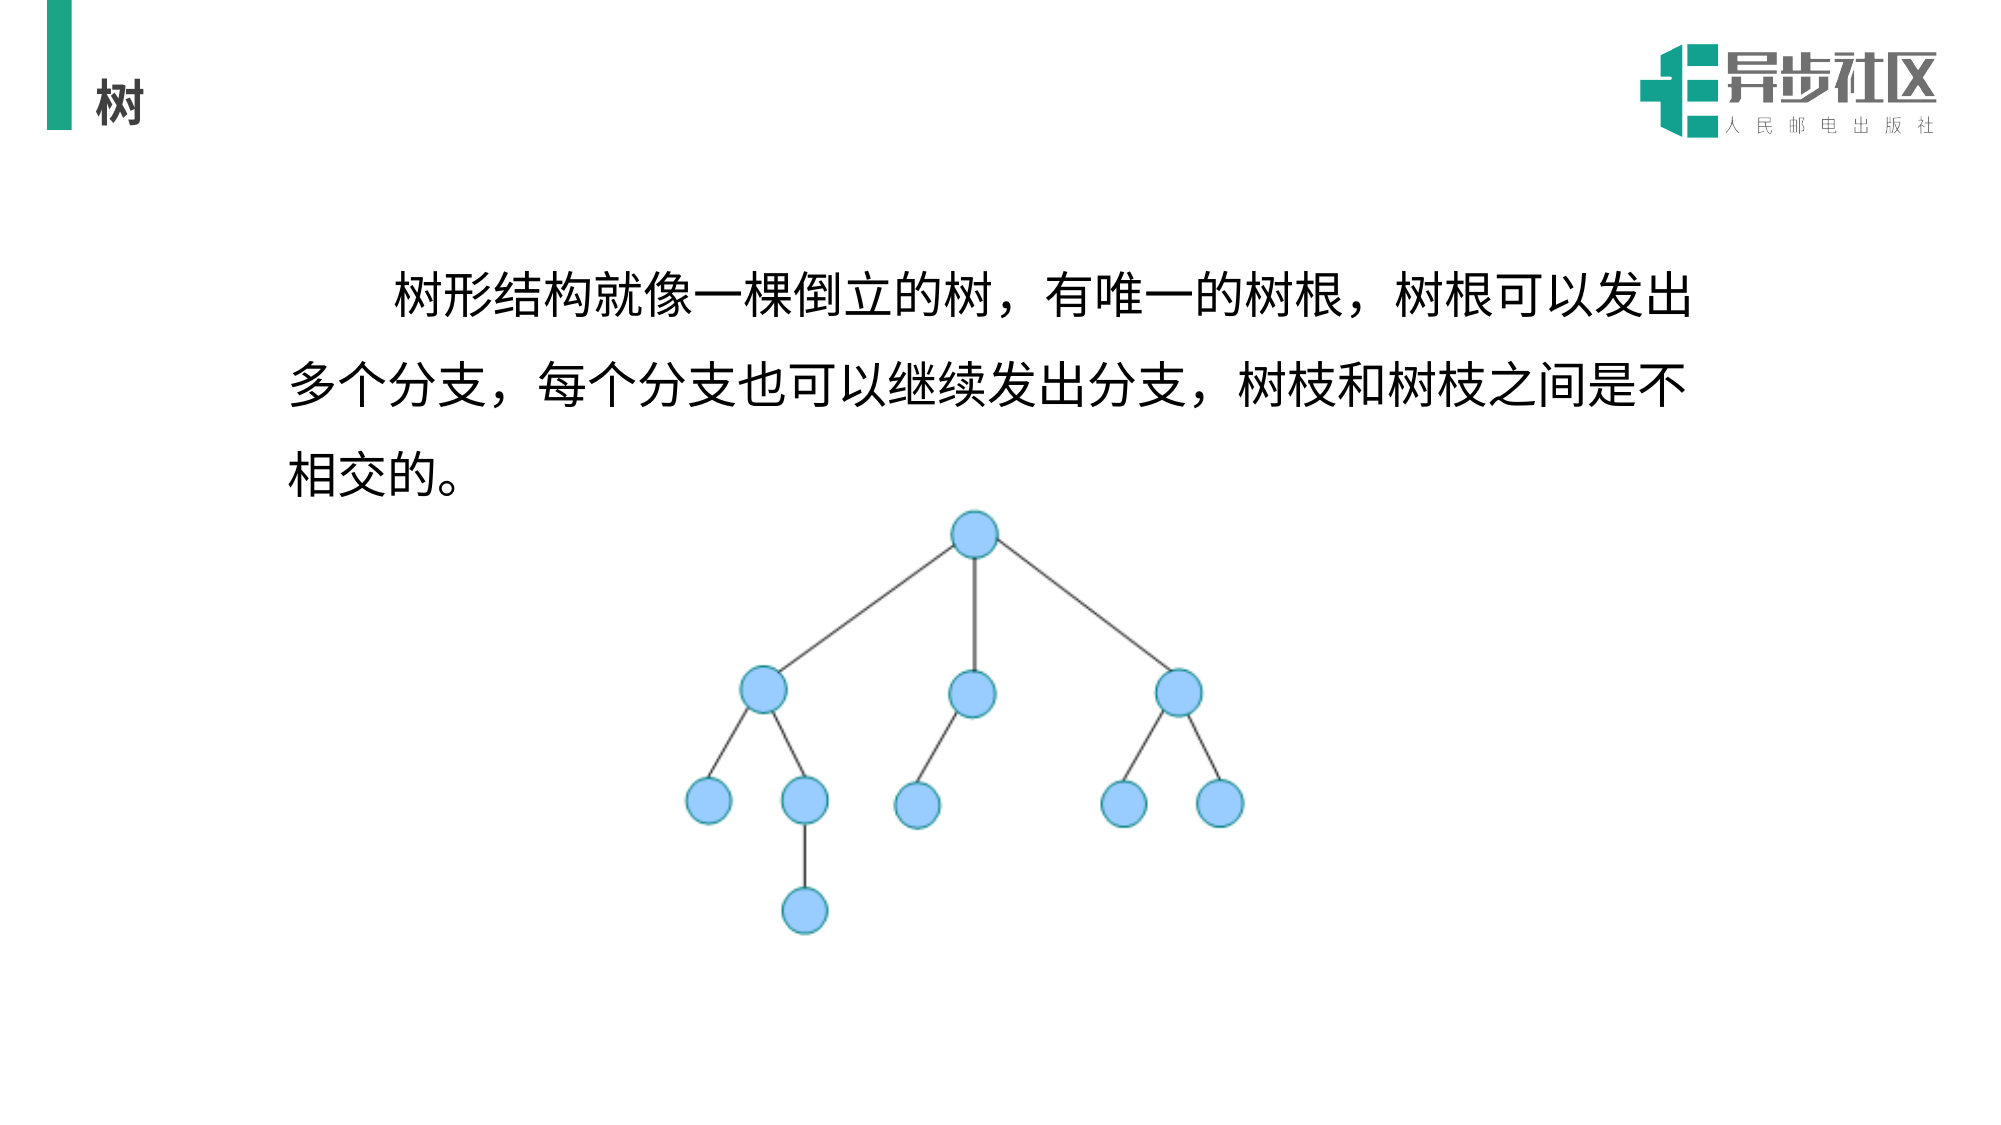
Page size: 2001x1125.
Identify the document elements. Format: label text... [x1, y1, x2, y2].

picture [1639, 36, 1948, 151]
picture [642, 475, 1284, 942]
text_box 树 [80, 64, 220, 139]
text_box [46, 0, 73, 131]
text_box 树形结构就像一棵倒立的树，有唯一的树根，树根可以发出多个分支，每个分支也可以继续发出分支，树枝和树枝之间是不相交的。 [272, 226, 1728, 511]
